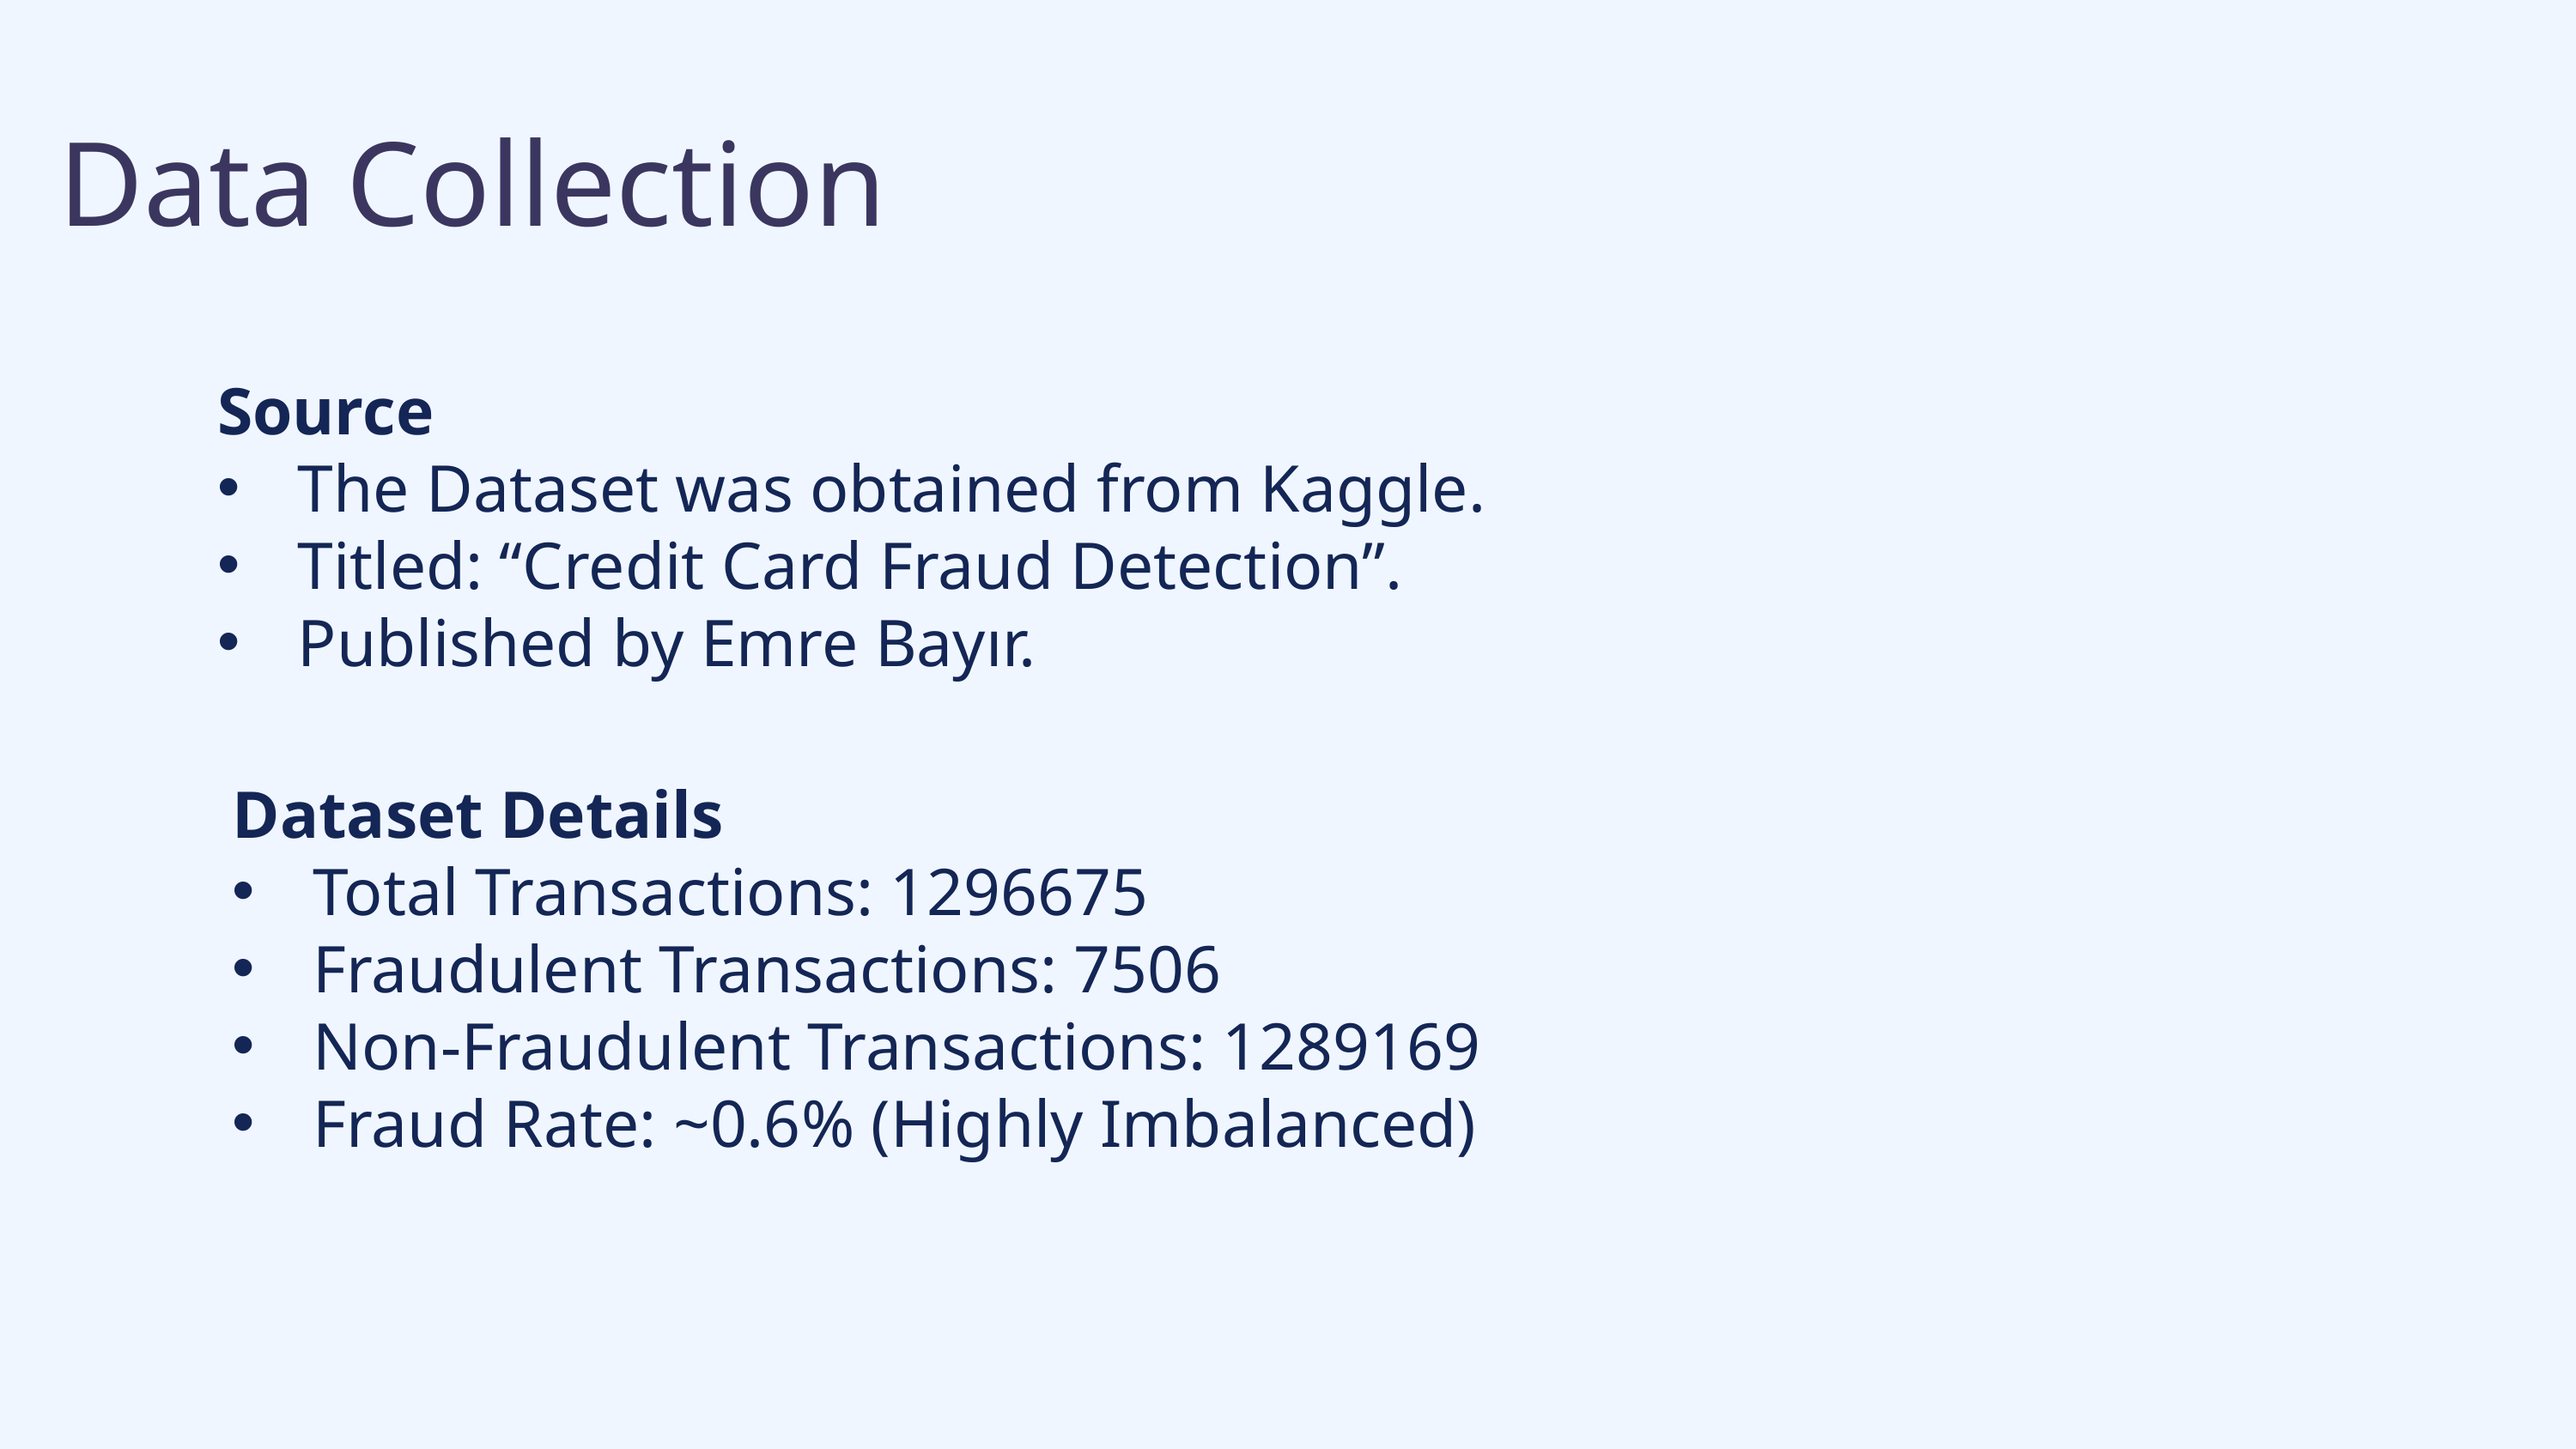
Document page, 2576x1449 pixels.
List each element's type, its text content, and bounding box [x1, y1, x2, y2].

text_box Source The Dataset was obtained from Kaggle. Titled: “Credit Card Fraud Detection”. Published by Emre Bayır. [204, 364, 1499, 763]
text_box Dataset Details Total Transactions: 1296675 Fraudulent Transactions: 7506 Non-Fraudulent Transactions: 1289169 Fraud Rate: ~0.6% (Highly Imbalanced) [219, 767, 1495, 1167]
text_box Data Collection [58, 46, 1457, 250]
